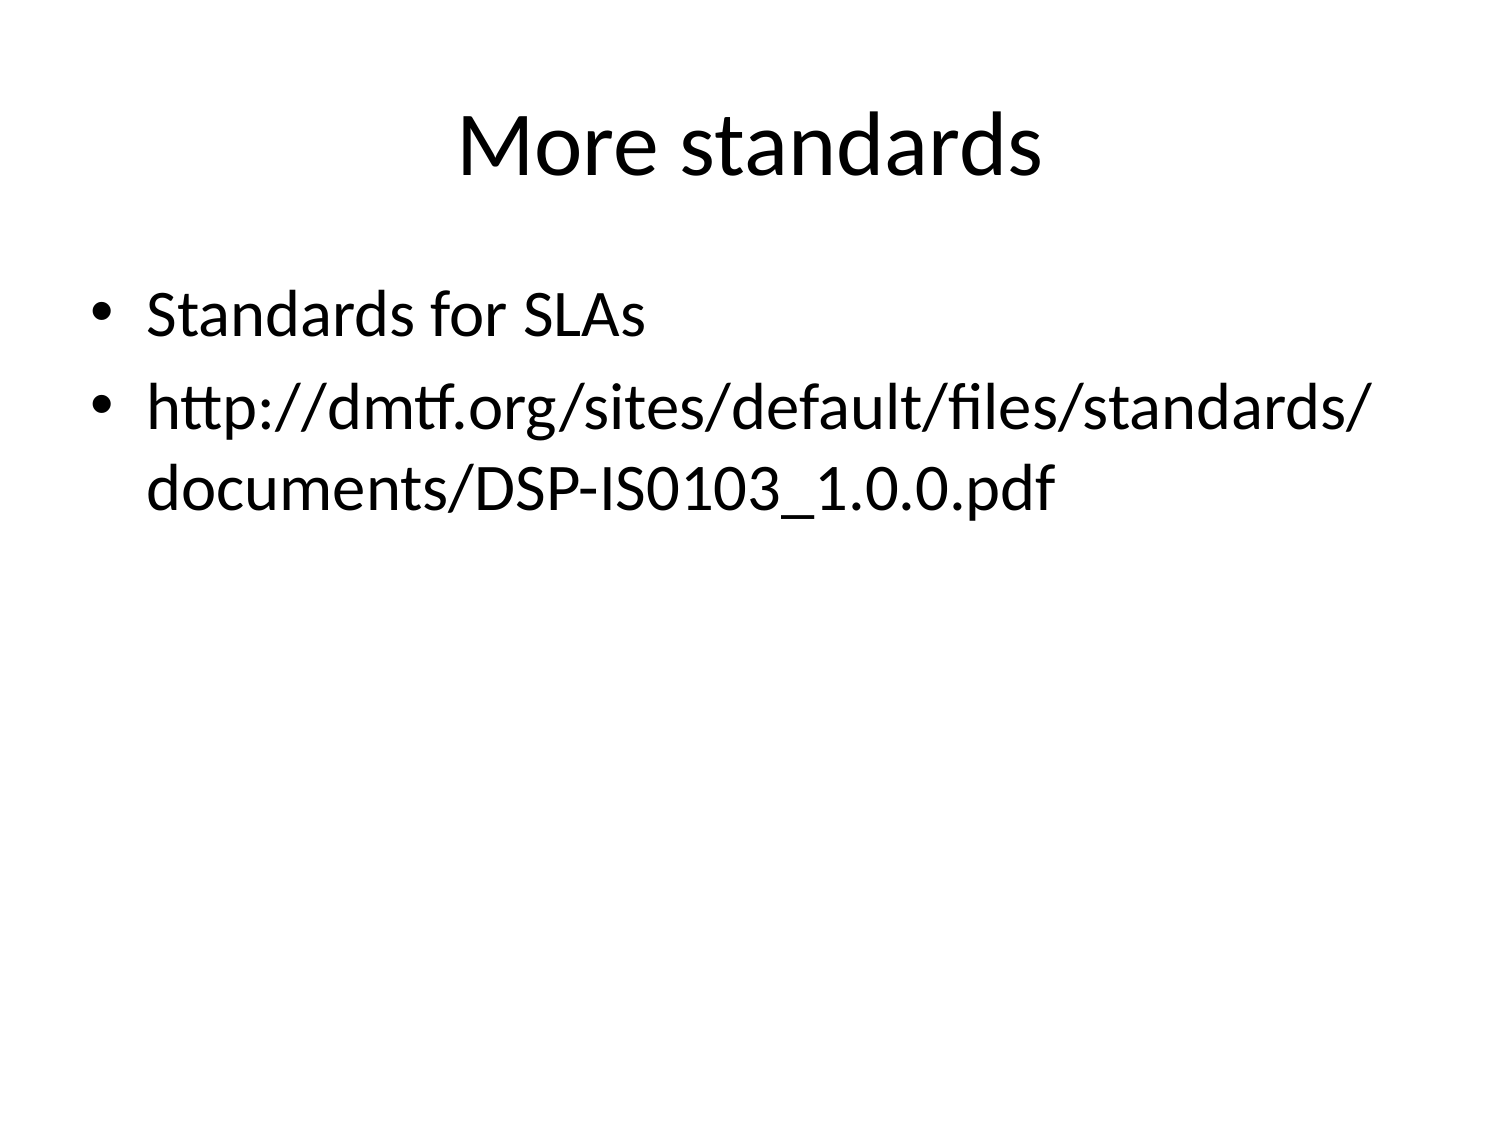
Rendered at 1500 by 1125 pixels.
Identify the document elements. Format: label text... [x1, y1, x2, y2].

title More standards [75, 45, 1425, 233]
list Standards for SLAs http://dmtf.org/sites/default/files/standards/documents/DSP-IS0103_1.0.0.pdf [75, 262, 1425, 1005]
